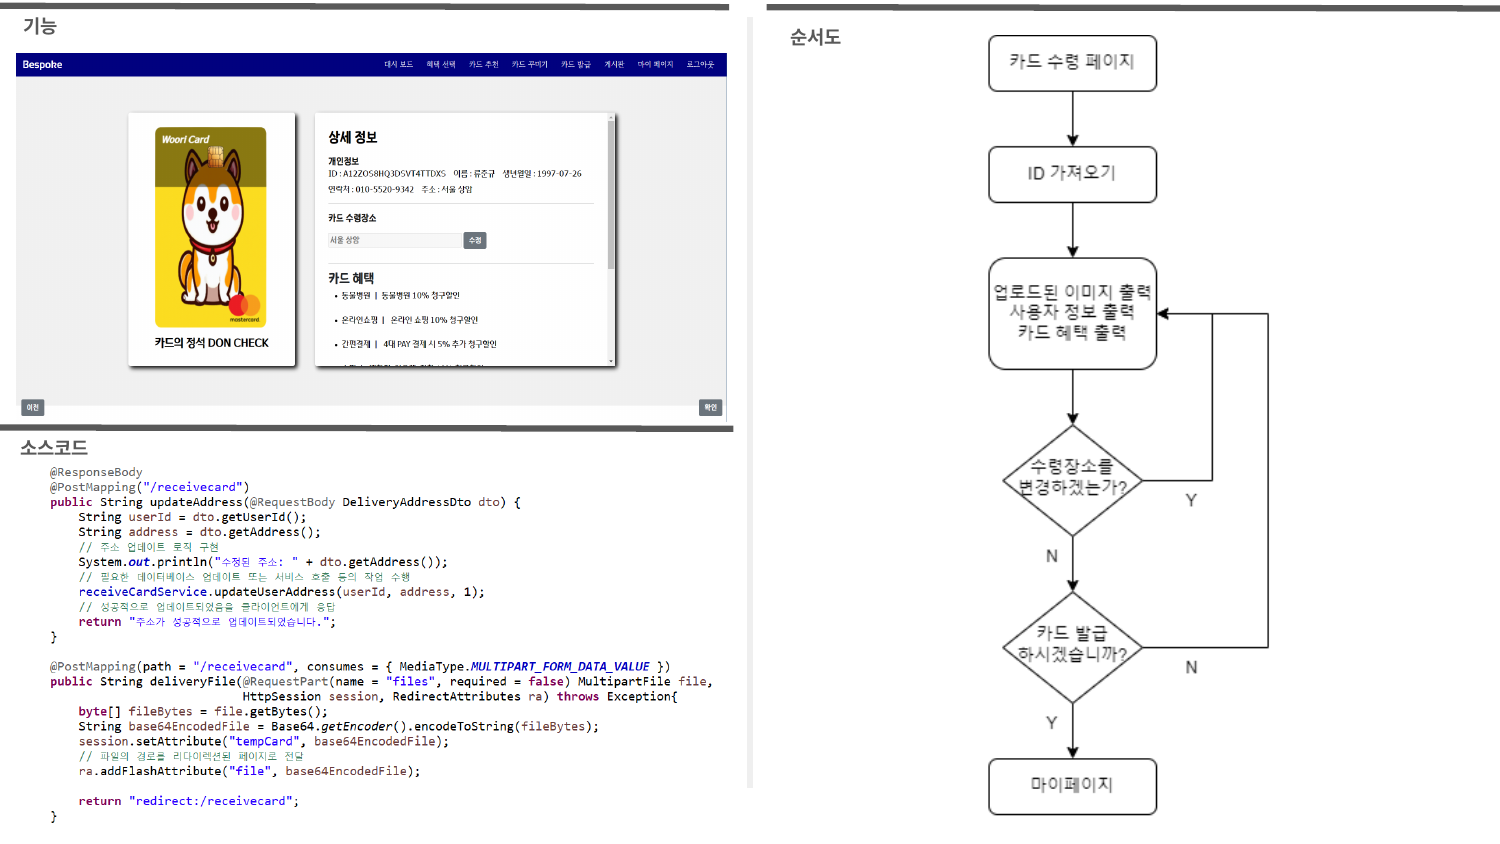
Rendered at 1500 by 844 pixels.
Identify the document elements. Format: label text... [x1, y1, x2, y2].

text_box 순서도 [766, 15, 867, 51]
text_box 소스코드 [0, 436, 110, 462]
picture [15, 52, 727, 423]
picture [983, 35, 1283, 822]
text_box 기능 [0, 15, 81, 40]
picture [42, 461, 718, 827]
